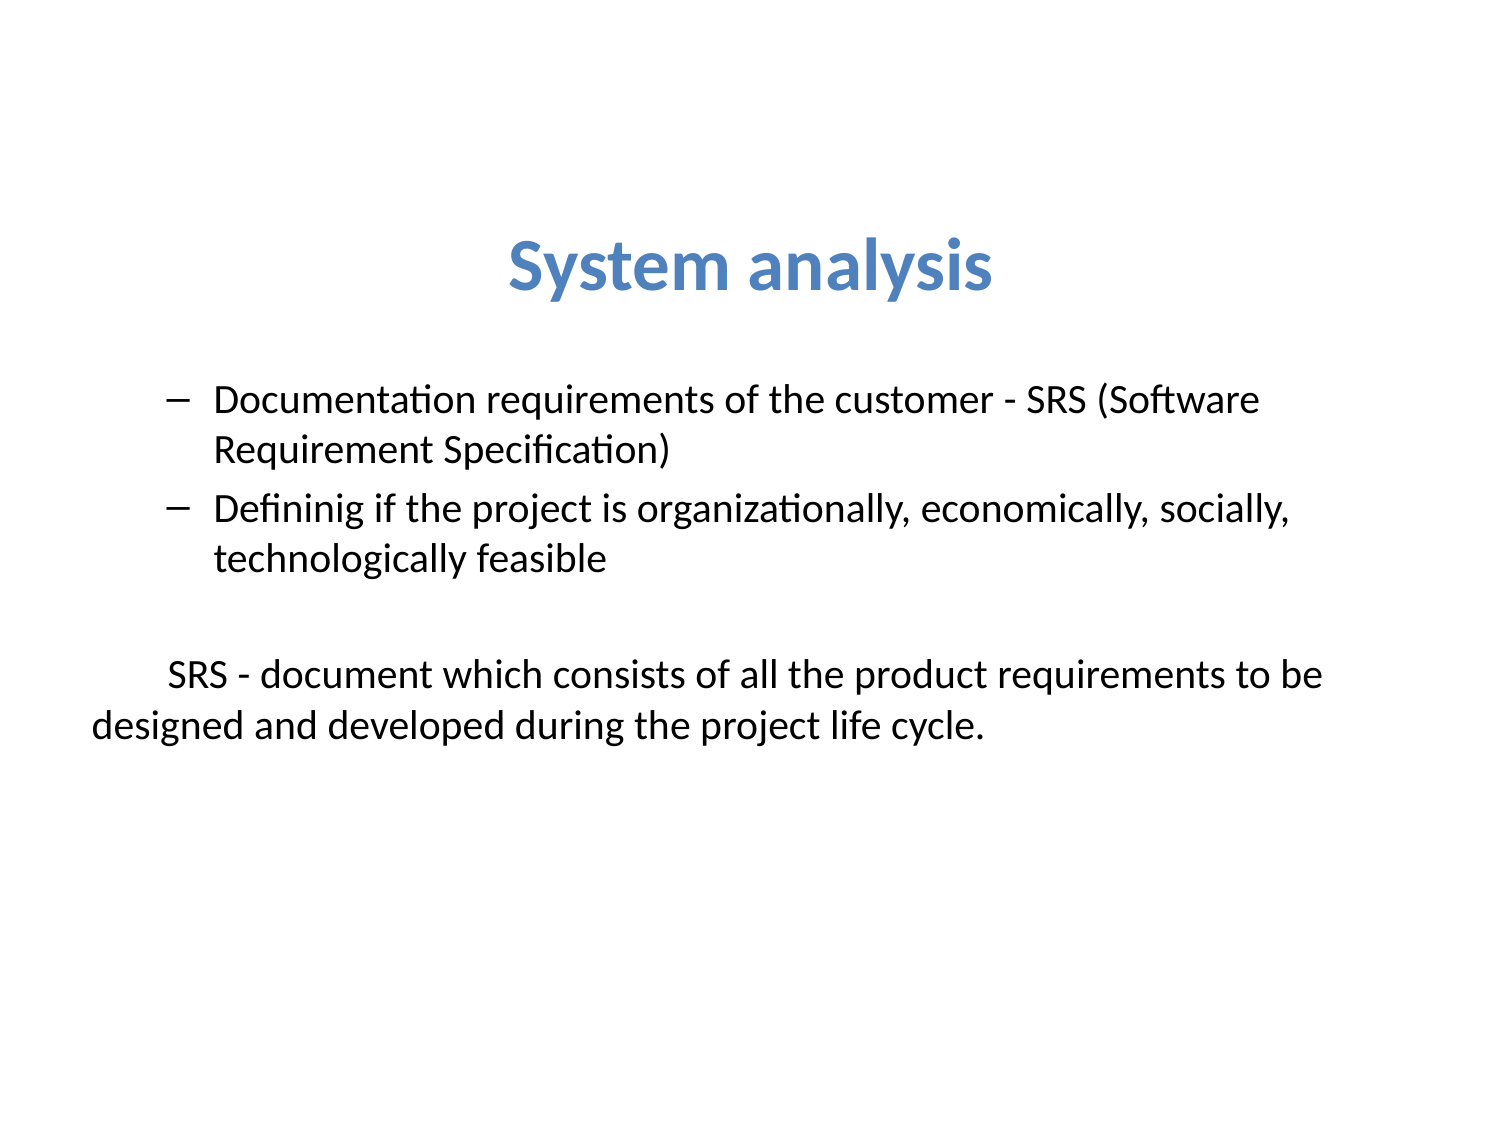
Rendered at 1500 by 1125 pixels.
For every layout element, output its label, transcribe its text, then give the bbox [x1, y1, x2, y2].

list System analysis Documentation requirements of the customer - SRS (Software Requirement Specification) Defininig if the project is organizationally, economically, socially, technologically feasible SRS - document which consists of all the product requirements to be designed and developed during the project life cycle. [76, 208, 1427, 951]
